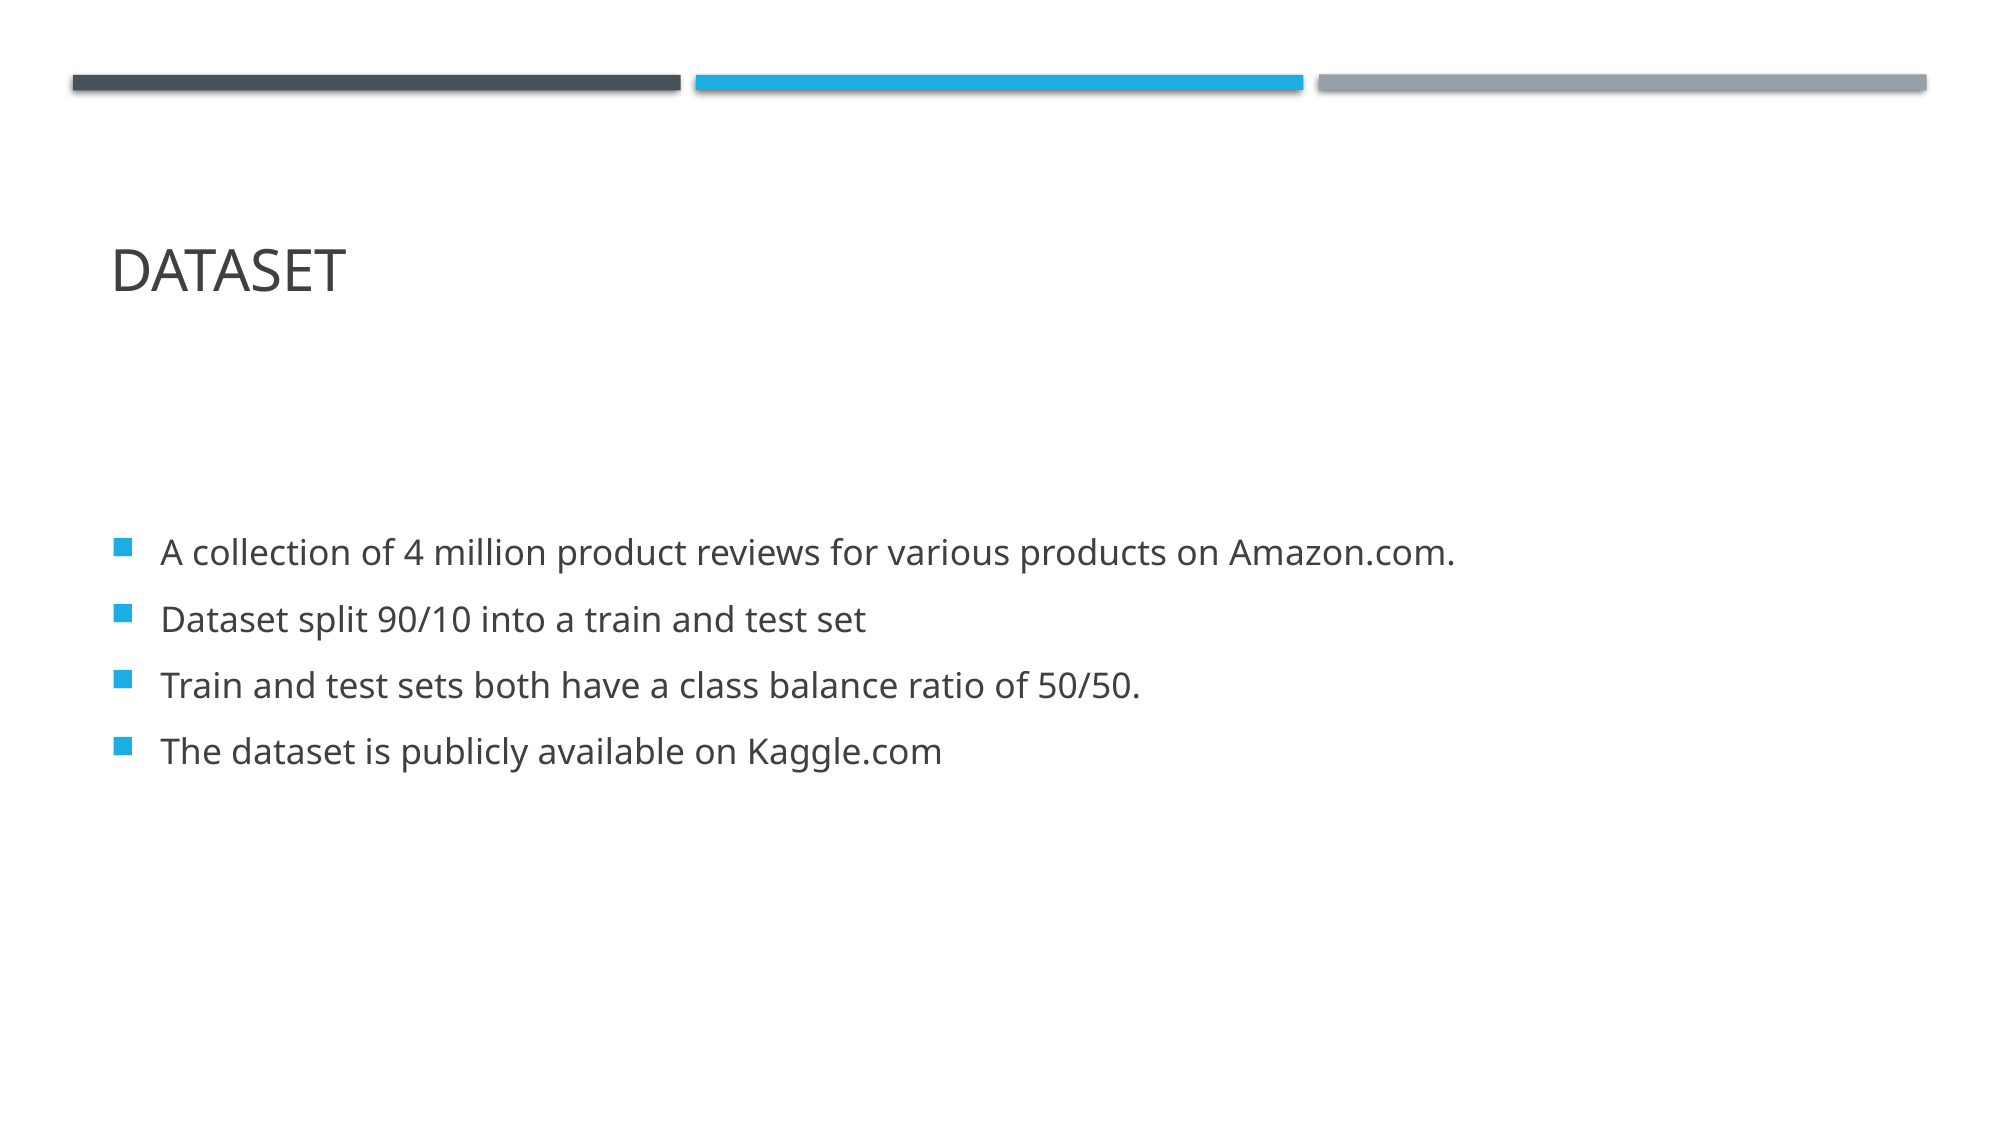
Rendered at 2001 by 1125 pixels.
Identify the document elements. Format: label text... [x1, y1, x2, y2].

list A collection of 4 million product reviews for various products on Amazon.com. Dataset split 90/10 into a train and test set Train and test sets both have a class balance ratio of 50/50. The dataset is publicly available on Kaggle.com [95, 383, 1905, 981]
title Dataset [95, 115, 1905, 311]
